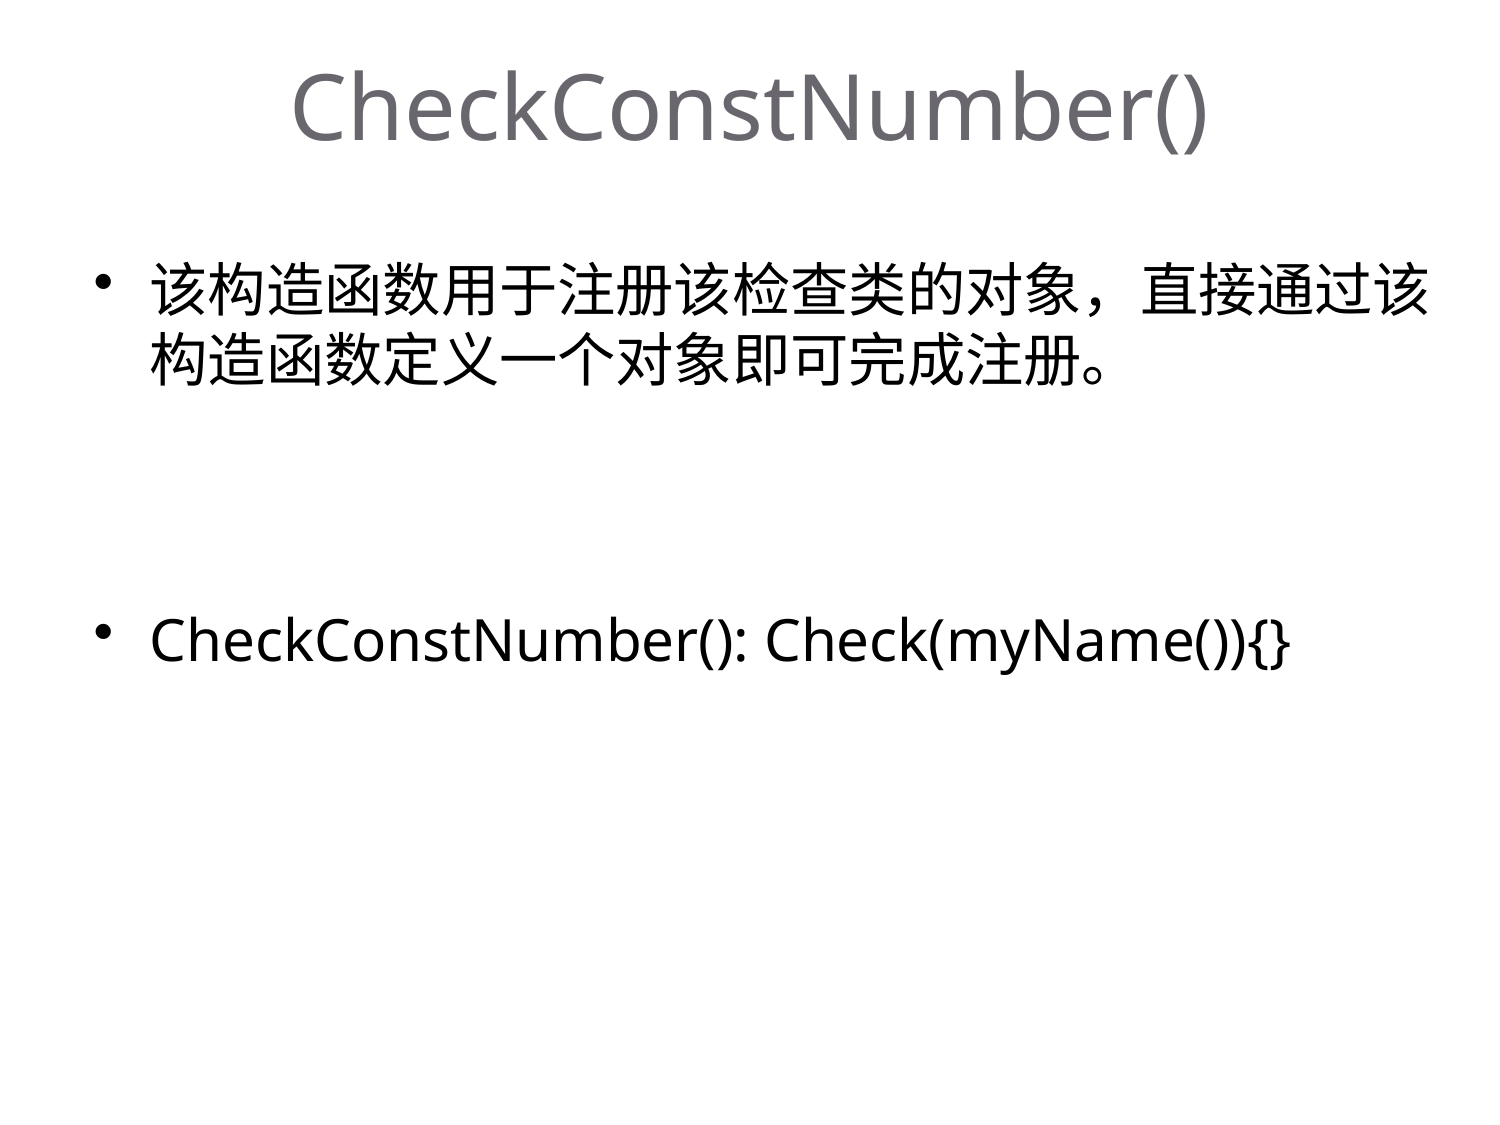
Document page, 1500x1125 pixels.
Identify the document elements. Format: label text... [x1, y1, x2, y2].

list 该构造函数用于注册该检查类的对象，直接通过该构造函数定义一个对象即可完成注册。 CheckConstNumber(): Check(myName()){} [78, 245, 1465, 944]
title CheckConstNumber() [74, 9, 1426, 198]
